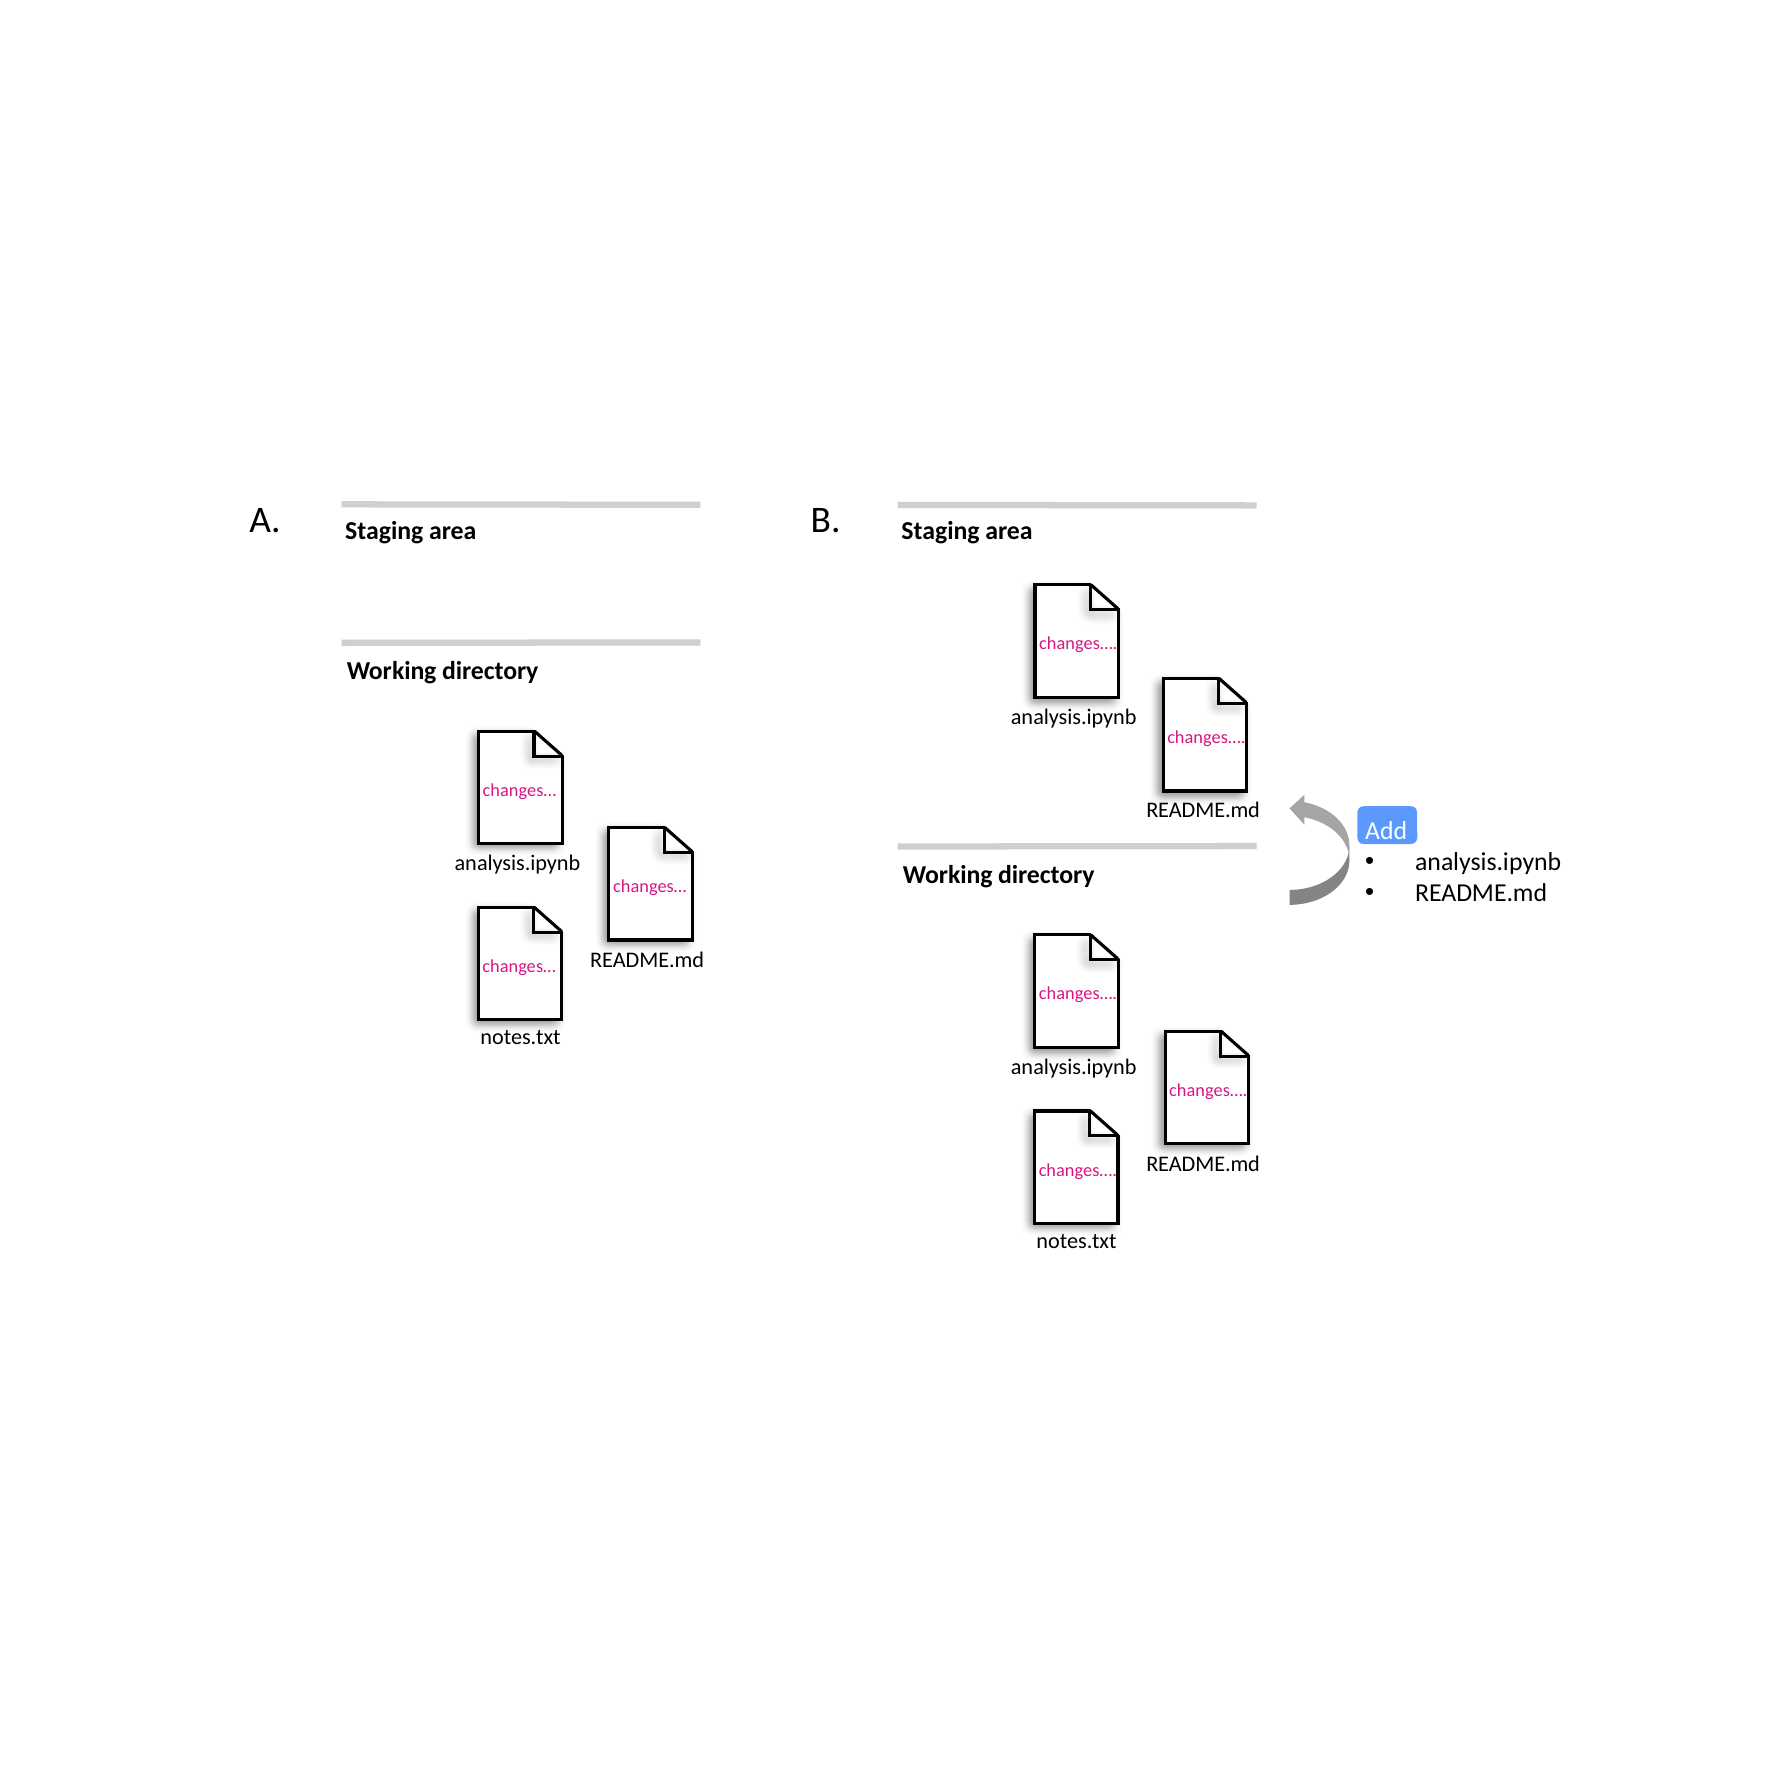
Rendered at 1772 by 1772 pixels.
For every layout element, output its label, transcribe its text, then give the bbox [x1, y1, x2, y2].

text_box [467, 719, 607, 844]
text_box [1288, 792, 1351, 906]
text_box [467, 895, 607, 1020]
text_box analysis.ipynb [996, 694, 1151, 736]
text_box notes.txt [465, 1014, 576, 1057]
text_box README.md [607, 941, 720, 980]
text_box Staging area [330, 506, 492, 552]
text_box notes.txt [1021, 1218, 1132, 1260]
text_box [1024, 572, 1164, 698]
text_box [1024, 922, 1163, 1048]
text_box A. [234, 487, 296, 548]
text_box Working directory [332, 646, 554, 693]
text_box B. [795, 487, 856, 548]
text_box analysis.ipynb [996, 1044, 1152, 1087]
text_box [1154, 1019, 1294, 1144]
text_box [1152, 666, 1292, 792]
text_box Working directory [888, 850, 1110, 896]
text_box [1023, 1098, 1163, 1224]
text_box README.md [1131, 788, 1276, 830]
text_box Add analysis.ipynb README.md [1350, 806, 1577, 915]
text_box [598, 815, 738, 941]
text_box README.md [1163, 1144, 1276, 1183]
text_box Staging area [886, 506, 1048, 553]
text_box analysis.ipynb [439, 841, 596, 883]
